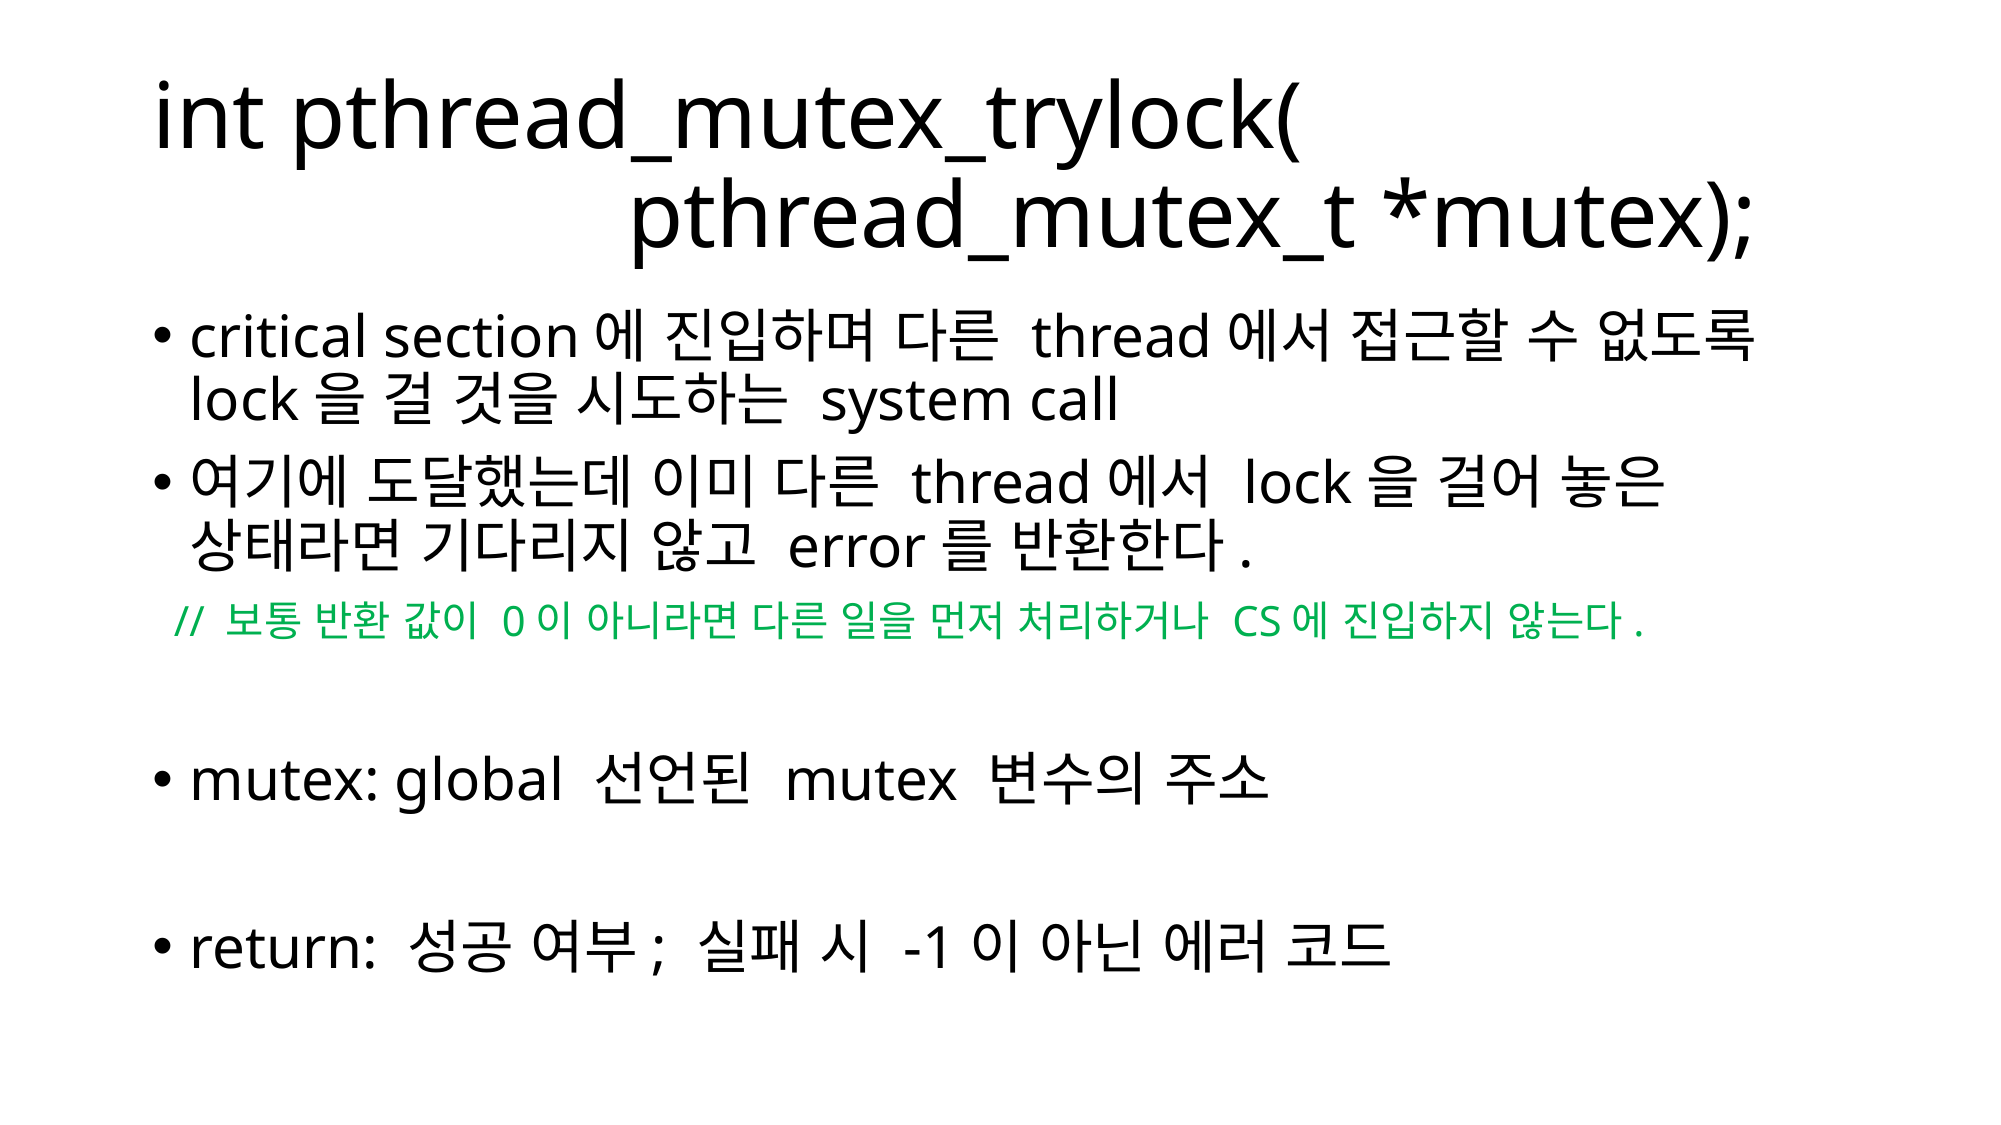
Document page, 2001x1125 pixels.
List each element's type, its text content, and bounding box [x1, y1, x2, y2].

list critical section에 진입하며 다른 thread에서 접근할 수 없도록 lock을 걸 것을 시도하는 system call 여기에 도달했는데 이미 다른 thread에서 lock을 걸어 놓은 상태라면 기다리지 않고 error를 반환한다. // 보통 반환 값이 0이 아니라면 다른 일을 먼저 처리하거나 CS에 진입하지 않는다. mutex: global 선언된 mutex 변수의 주소 return: 성공 여부; 실패 시 -1이 아닌 에러 코드 [137, 299, 1863, 1014]
title int pthread_mutex_trylock( pthread_mutex_t *mutex); [137, 59, 1863, 278]
